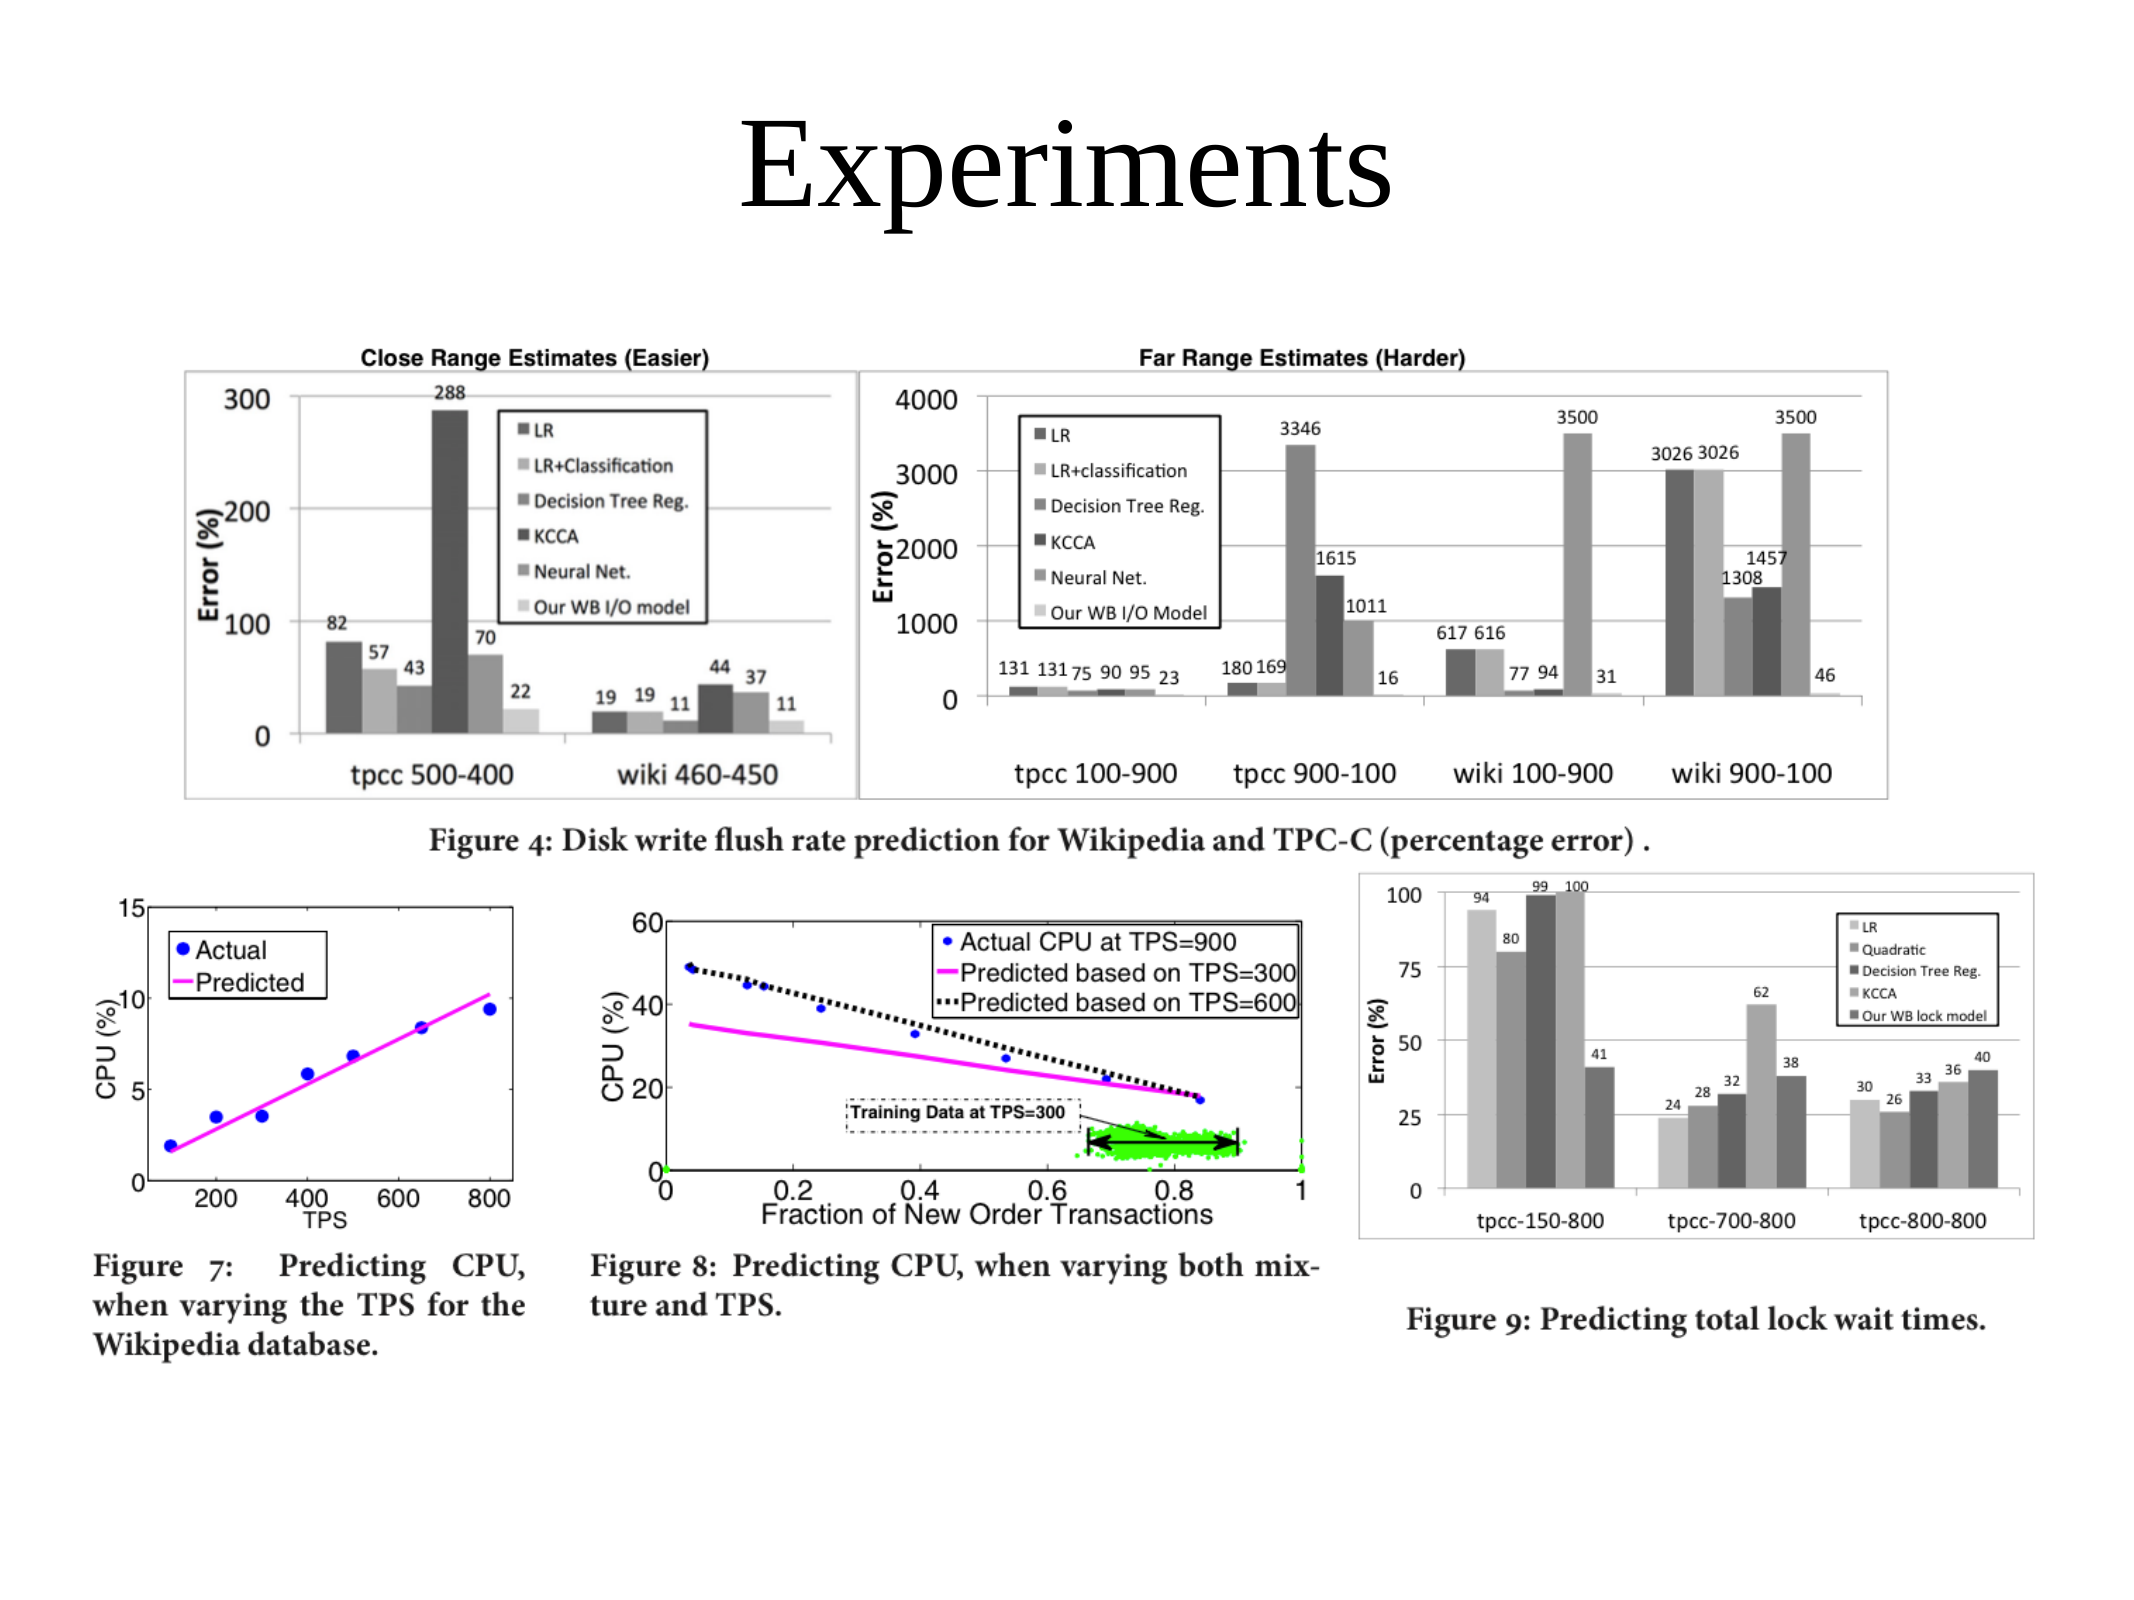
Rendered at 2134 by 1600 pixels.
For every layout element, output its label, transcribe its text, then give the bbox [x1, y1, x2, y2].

picture [87, 328, 2046, 1365]
title Experiments [155, 72, 1978, 236]
